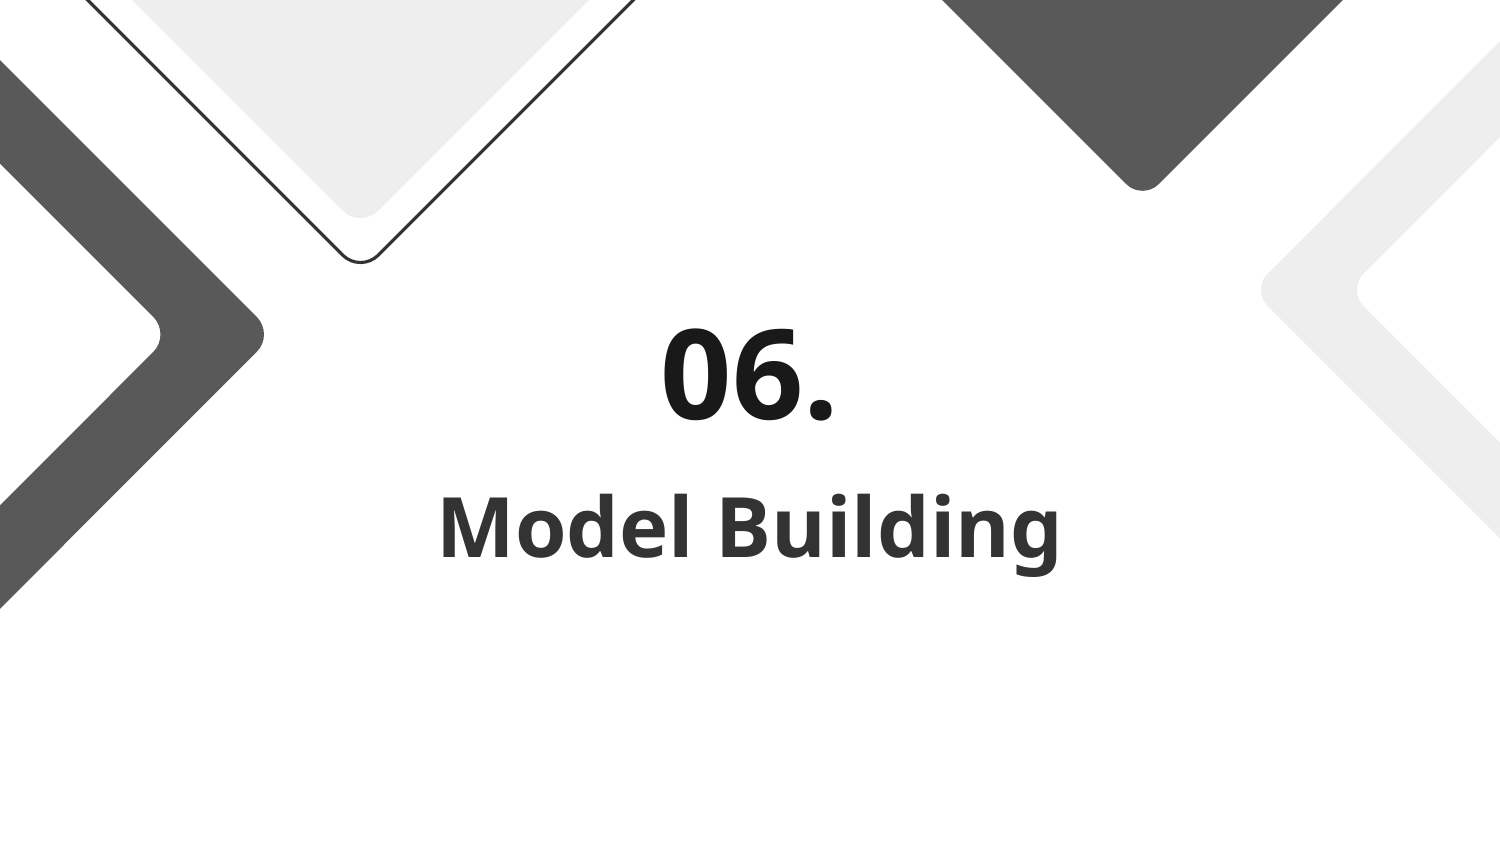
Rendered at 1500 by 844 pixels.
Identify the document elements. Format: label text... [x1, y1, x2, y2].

title Model Building [318, 455, 1182, 594]
title 06. [620, 300, 880, 439]
